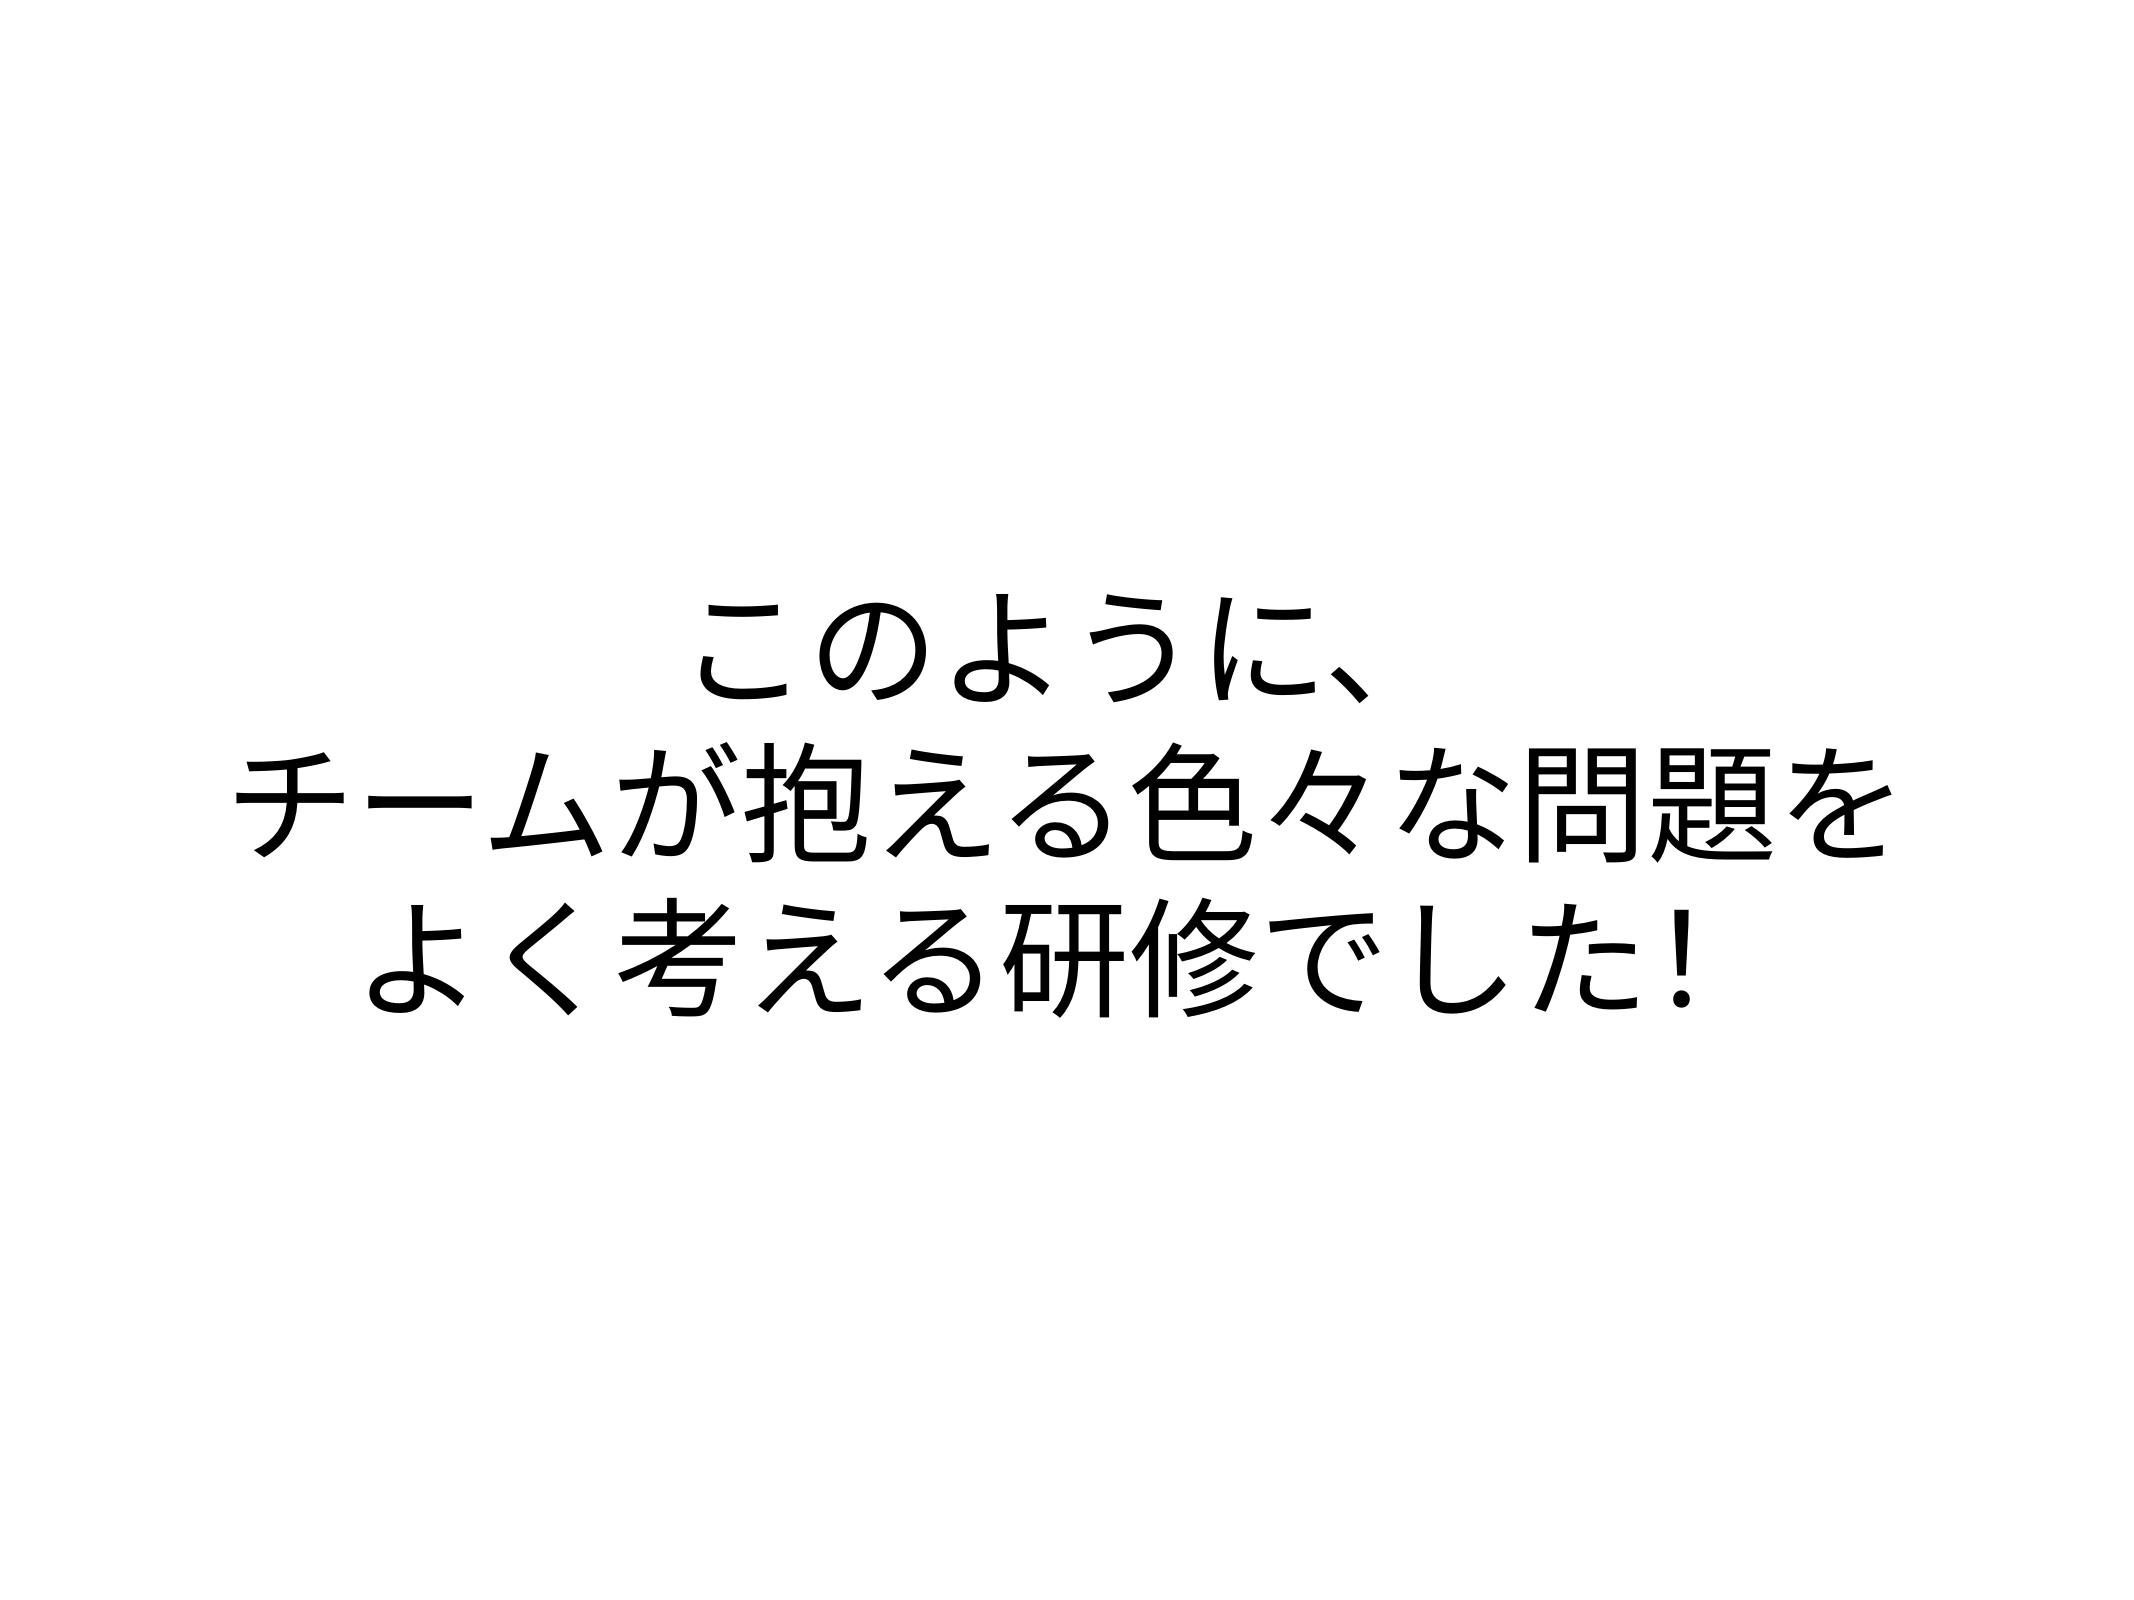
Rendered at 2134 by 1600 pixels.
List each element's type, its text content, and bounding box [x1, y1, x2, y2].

title このように、 チームが抱える色々な問題をよく考える研修でした！ [207, 528, 1926, 1072]
